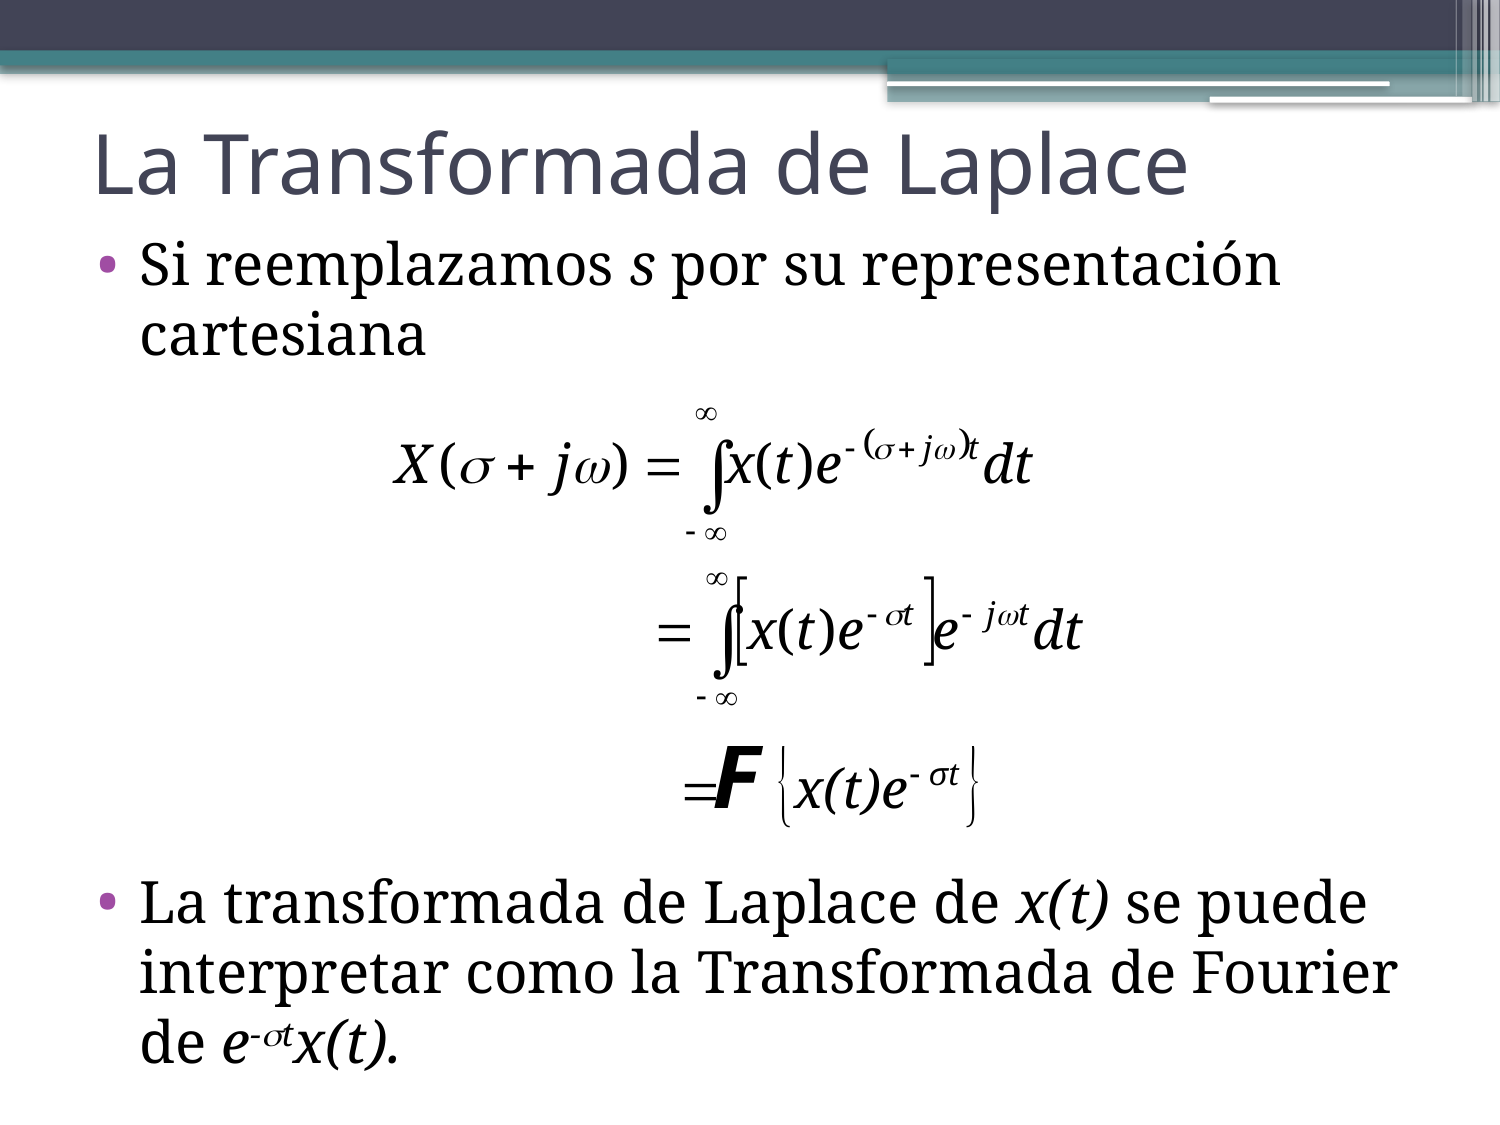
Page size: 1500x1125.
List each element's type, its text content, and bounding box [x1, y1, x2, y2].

title La Transformada de Laplace [76, 89, 1428, 232]
text_box La transformada de Laplace de x(t) se puede interpretar como la Transformada de Fourier de e-tx(t). [64, 857, 1427, 1083]
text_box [383, 385, 1045, 552]
list Si reemplazamos s por su representación cartesiana [64, 219, 1416, 398]
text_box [645, 550, 1095, 717]
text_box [670, 746, 991, 832]
